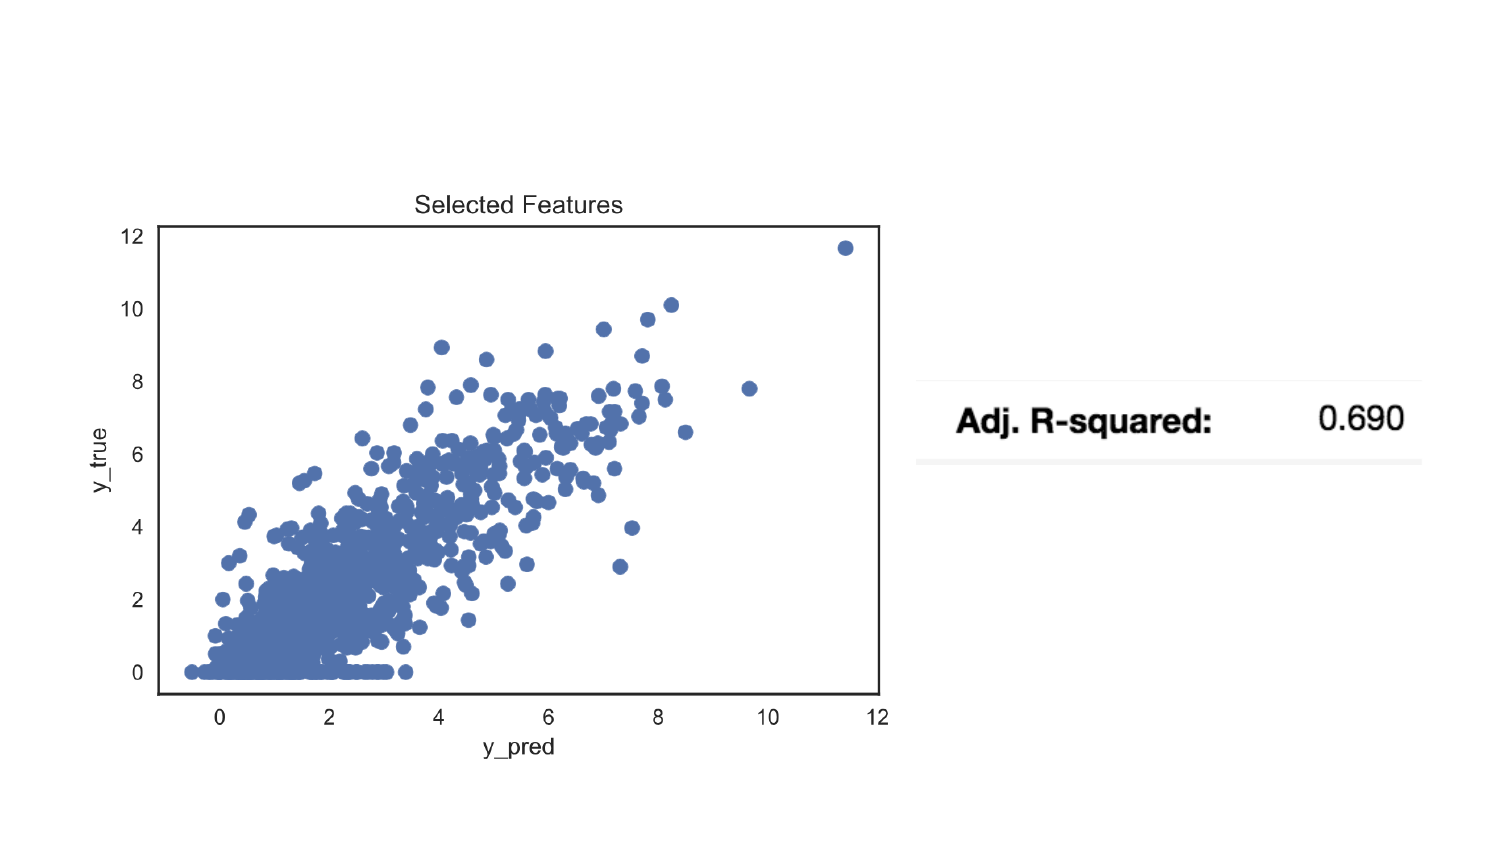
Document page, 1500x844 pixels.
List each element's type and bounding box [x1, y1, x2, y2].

picture [50, 171, 1425, 785]
